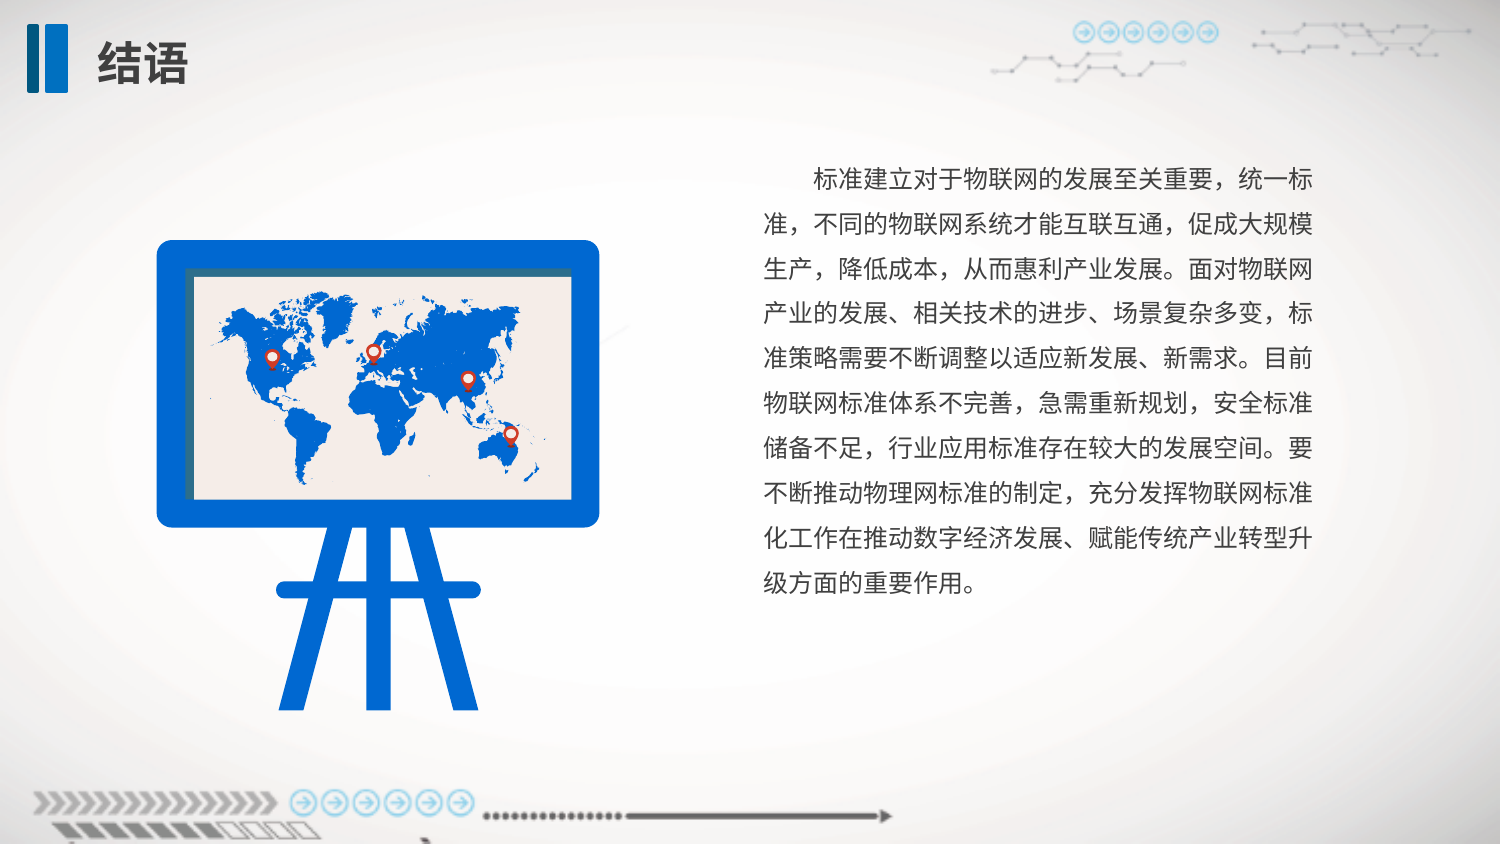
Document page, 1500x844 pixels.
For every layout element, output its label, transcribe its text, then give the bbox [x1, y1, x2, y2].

picture [0, 0, 1500, 844]
text_box [423, 599, 479, 711]
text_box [365, 343, 382, 366]
text_box 结语 [82, 26, 732, 85]
text_box [215, 291, 358, 485]
text_box [278, 599, 334, 711]
text_box [313, 528, 353, 581]
text_box [523, 462, 540, 483]
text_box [503, 425, 520, 448]
text_box 标准建立对于物联网的发展至关重要，统一标准，不同的物联网系统才能互联互通，促成大规模生产，降低成本，从而惠利产业发展。面对物联网产业的发展、相关技术的进步、场景复杂多变，标准策略需要不断调整以适应新发展、新需求。目前物联网标准体系不完善，急需重新规划，安全标准储备不足，行业应用标准存在较大的发展空间。要不断推动物理网标准的制定，充分发挥物联网标准化工作在推动数字经济发展、赋能传统产业转型升级方面的重要作用。 [748, 140, 1335, 717]
text_box [185, 268, 572, 500]
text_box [264, 348, 281, 371]
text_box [460, 370, 477, 393]
text_box [276, 581, 481, 599]
text_box [156, 240, 600, 528]
text_box [477, 433, 517, 468]
text_box [194, 276, 572, 500]
text_box [348, 295, 521, 456]
text_box [366, 528, 391, 581]
text_box [404, 528, 444, 581]
text_box [366, 599, 391, 711]
